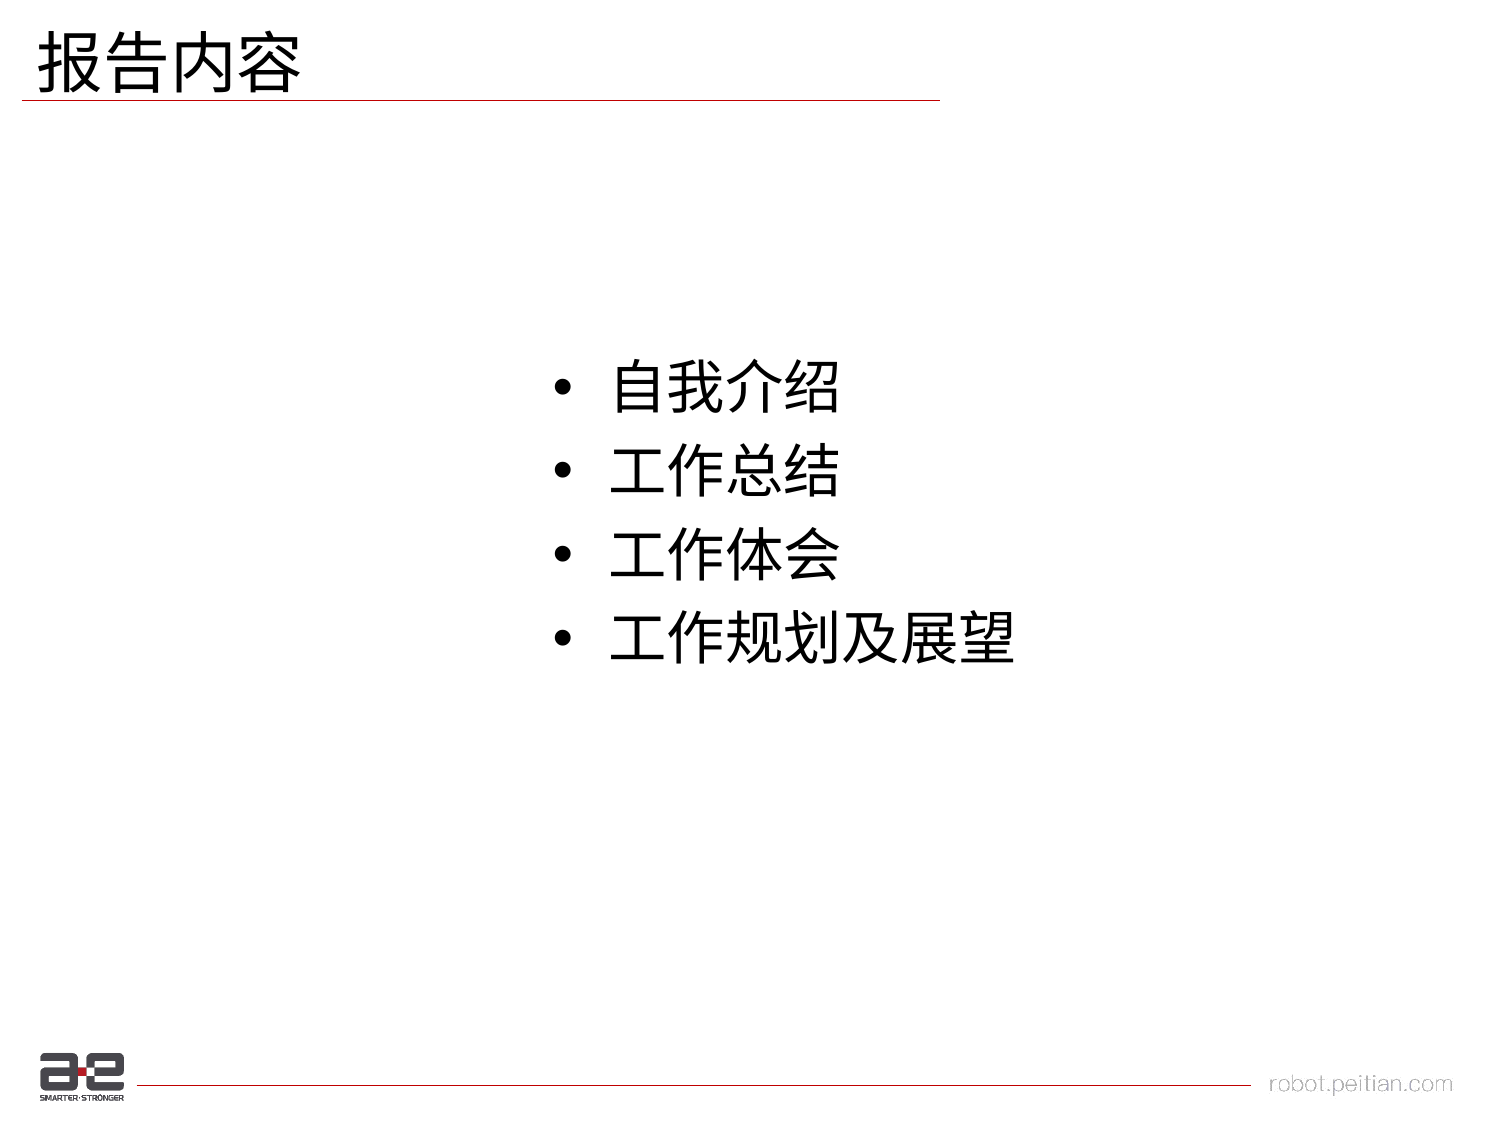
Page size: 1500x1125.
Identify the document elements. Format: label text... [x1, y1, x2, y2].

title 报告内容 [21, 25, 978, 107]
picture [38, 1051, 125, 1102]
list 自我介绍 工作总结 工作体会 工作规划及展望 [537, 350, 1284, 679]
slide_number [679, 1080, 757, 1125]
picture [1262, 1068, 1461, 1102]
